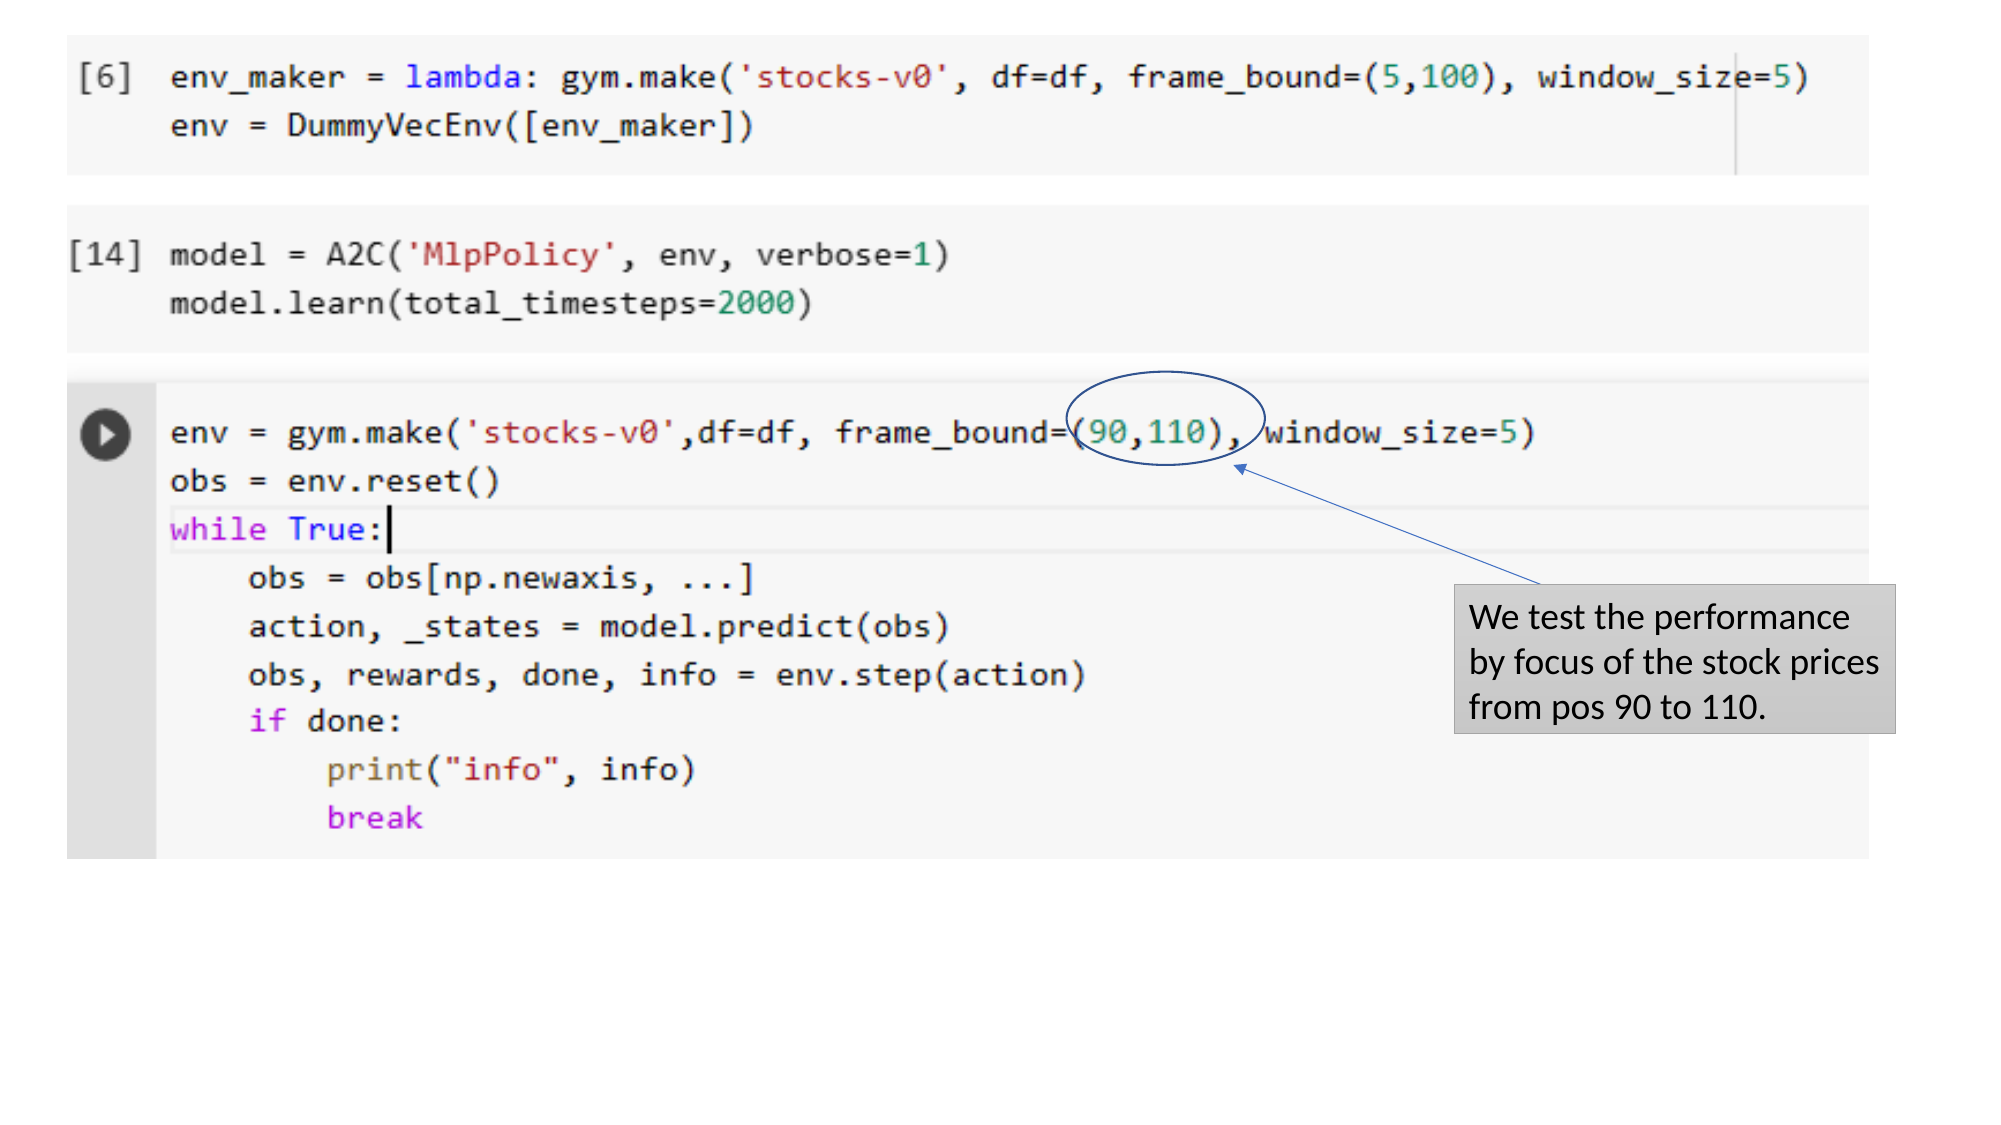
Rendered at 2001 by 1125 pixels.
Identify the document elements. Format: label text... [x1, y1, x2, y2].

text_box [1233, 464, 1555, 590]
text_box We test the performance by focus of the stock prices from pos 90 to 110. [1869, 584, 1896, 734]
picture [67, 35, 1869, 859]
